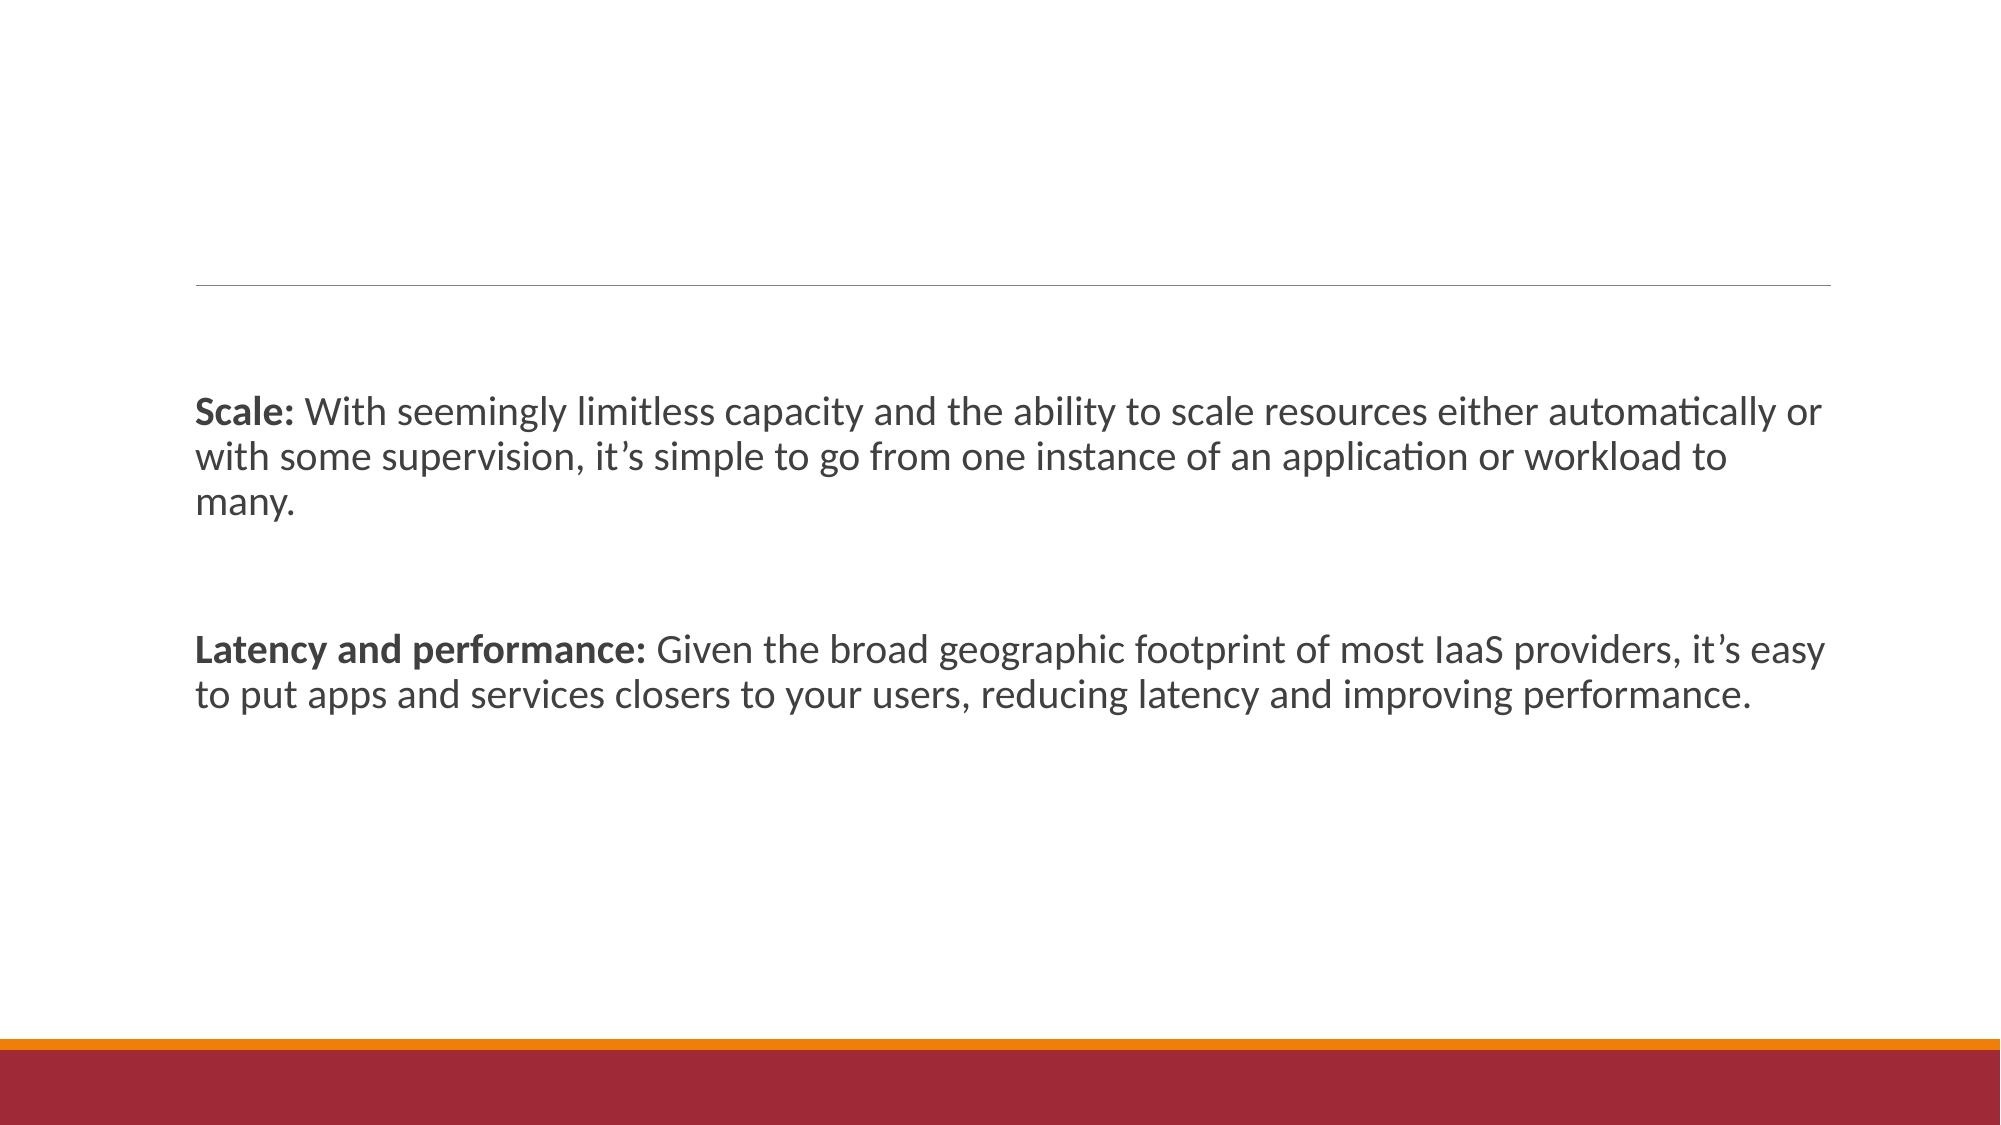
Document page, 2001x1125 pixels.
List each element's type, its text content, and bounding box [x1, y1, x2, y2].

list Scale: With seemingly limitless capacity and the ability to scale resources either automatically or with some supervision, it’s simple to go from one instance of an application or workload to many. Latency and performance: Given the broad geographic footprint of most IaaS providers, it’s easy to put apps and services closers to your users, reducing latency and improving performance. [180, 302, 1830, 963]
